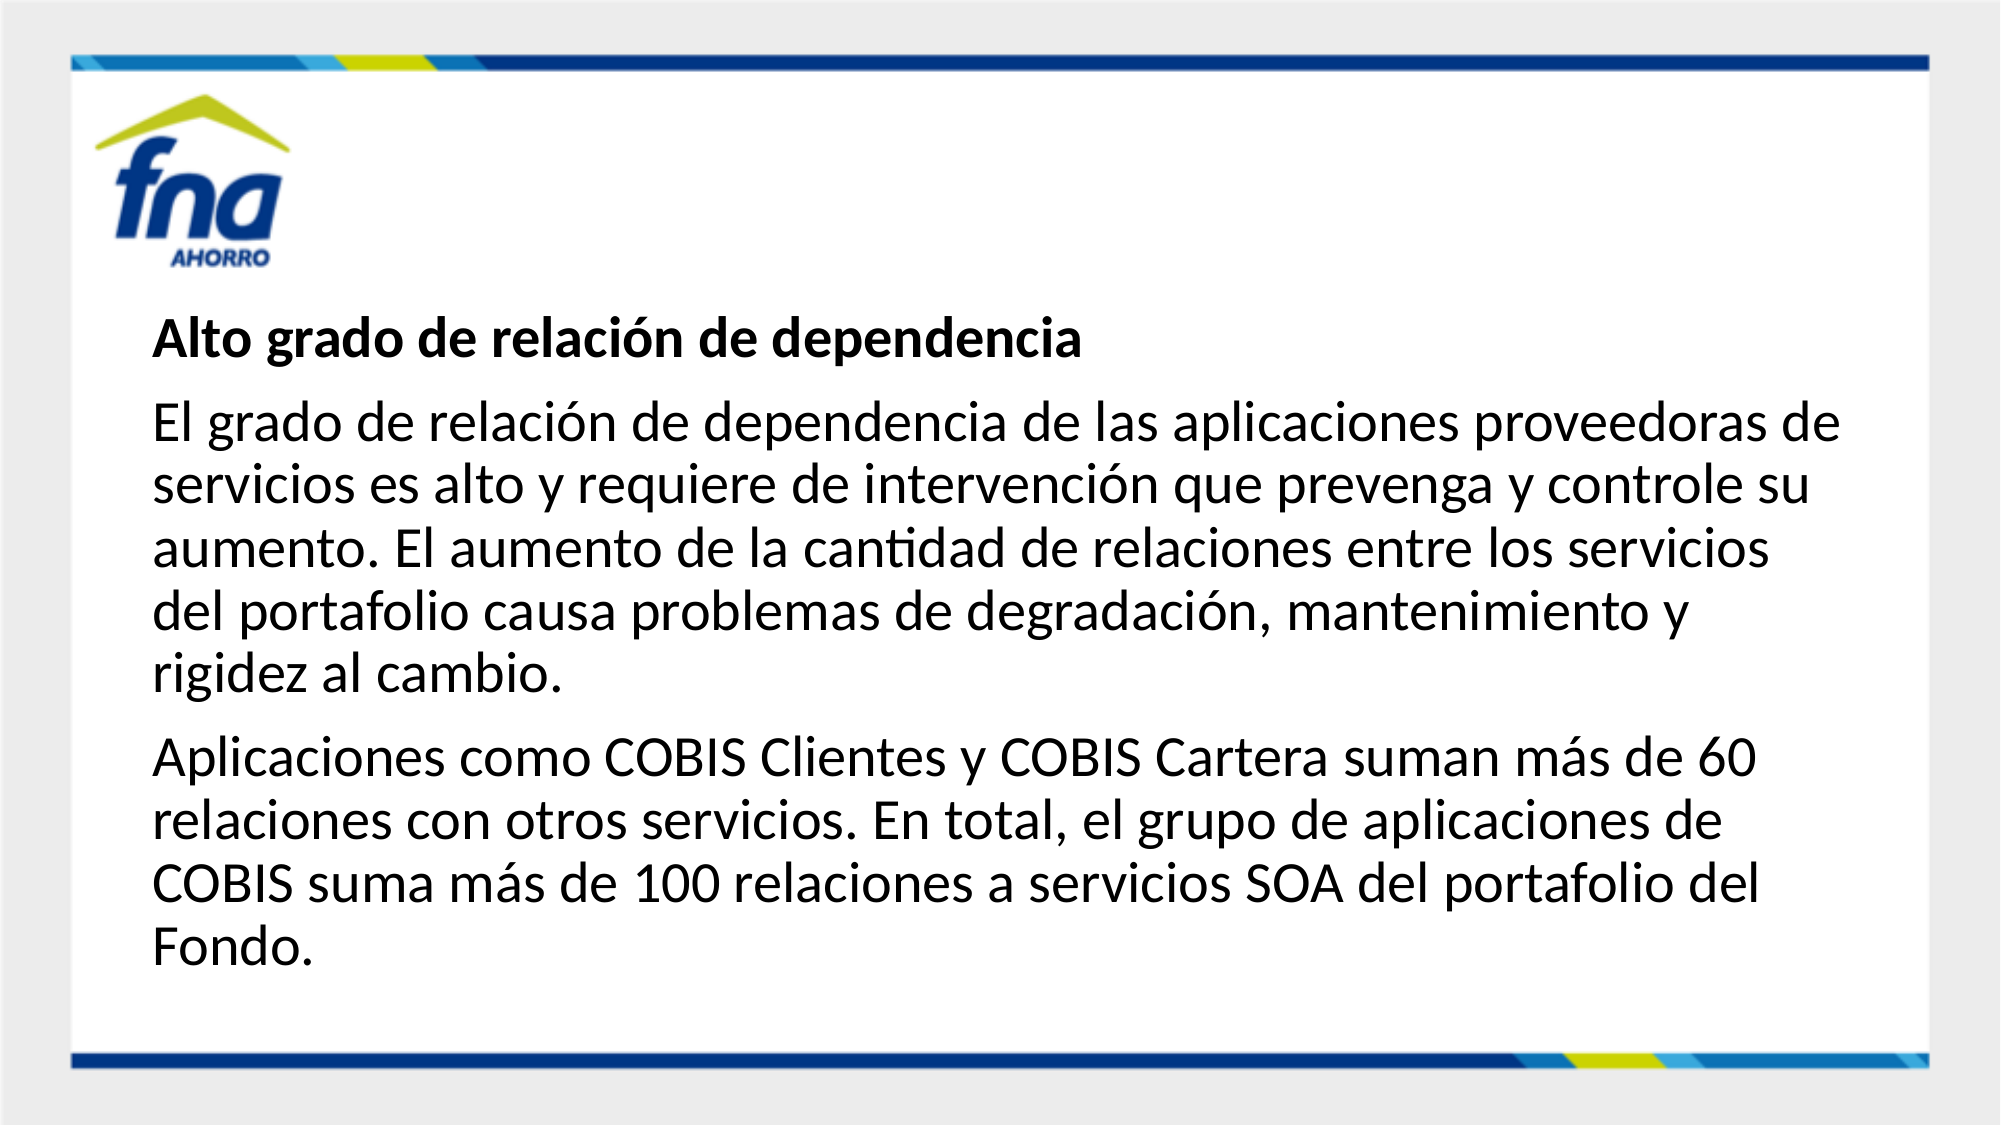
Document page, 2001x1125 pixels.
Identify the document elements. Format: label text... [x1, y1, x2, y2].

list Alto grado de relación de dependencia El grado de relación de dependencia de las aplicaciones proveedoras de servicios es alto y requiere de intervención que prevenga y controle su aumento. El aumento de la cantidad de relaciones entre los servicios del portafolio causa problemas de degradación, mantenimiento y rigidez al cambio. Aplicaciones como COBIS Clientes y COBIS Cartera suman más de 60 relaciones con otros servicios. En total, el grupo de aplicaciones de COBIS suma más de 100 relaciones a servicios SOA del portafolio del Fondo. [137, 299, 1863, 1014]
picture [0, 0, 2001, 1125]
